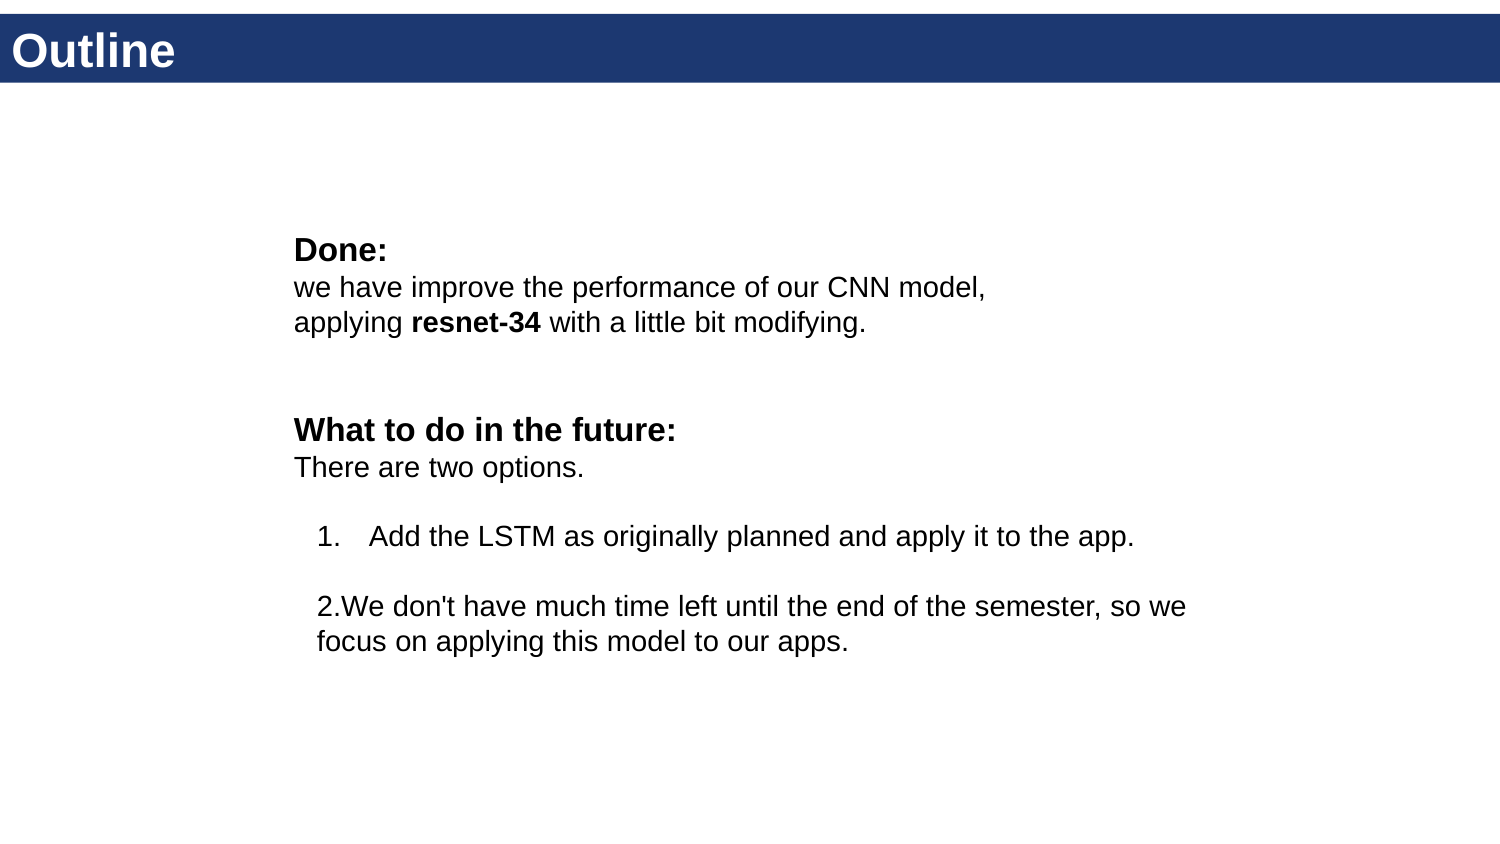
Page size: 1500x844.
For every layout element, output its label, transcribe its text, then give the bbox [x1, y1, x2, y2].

text_box Done: we have improve the performance of our CNN model, applying resnet-34 with a little bit modifying. What to do in the future: There are two options. Add the LSTM as originally planned and apply it to the app. 2.We don't have much time left until the end of the semester, so we focus on applying this model to our apps. [278, 213, 1222, 673]
text_box Outline [0, 13, 1500, 83]
